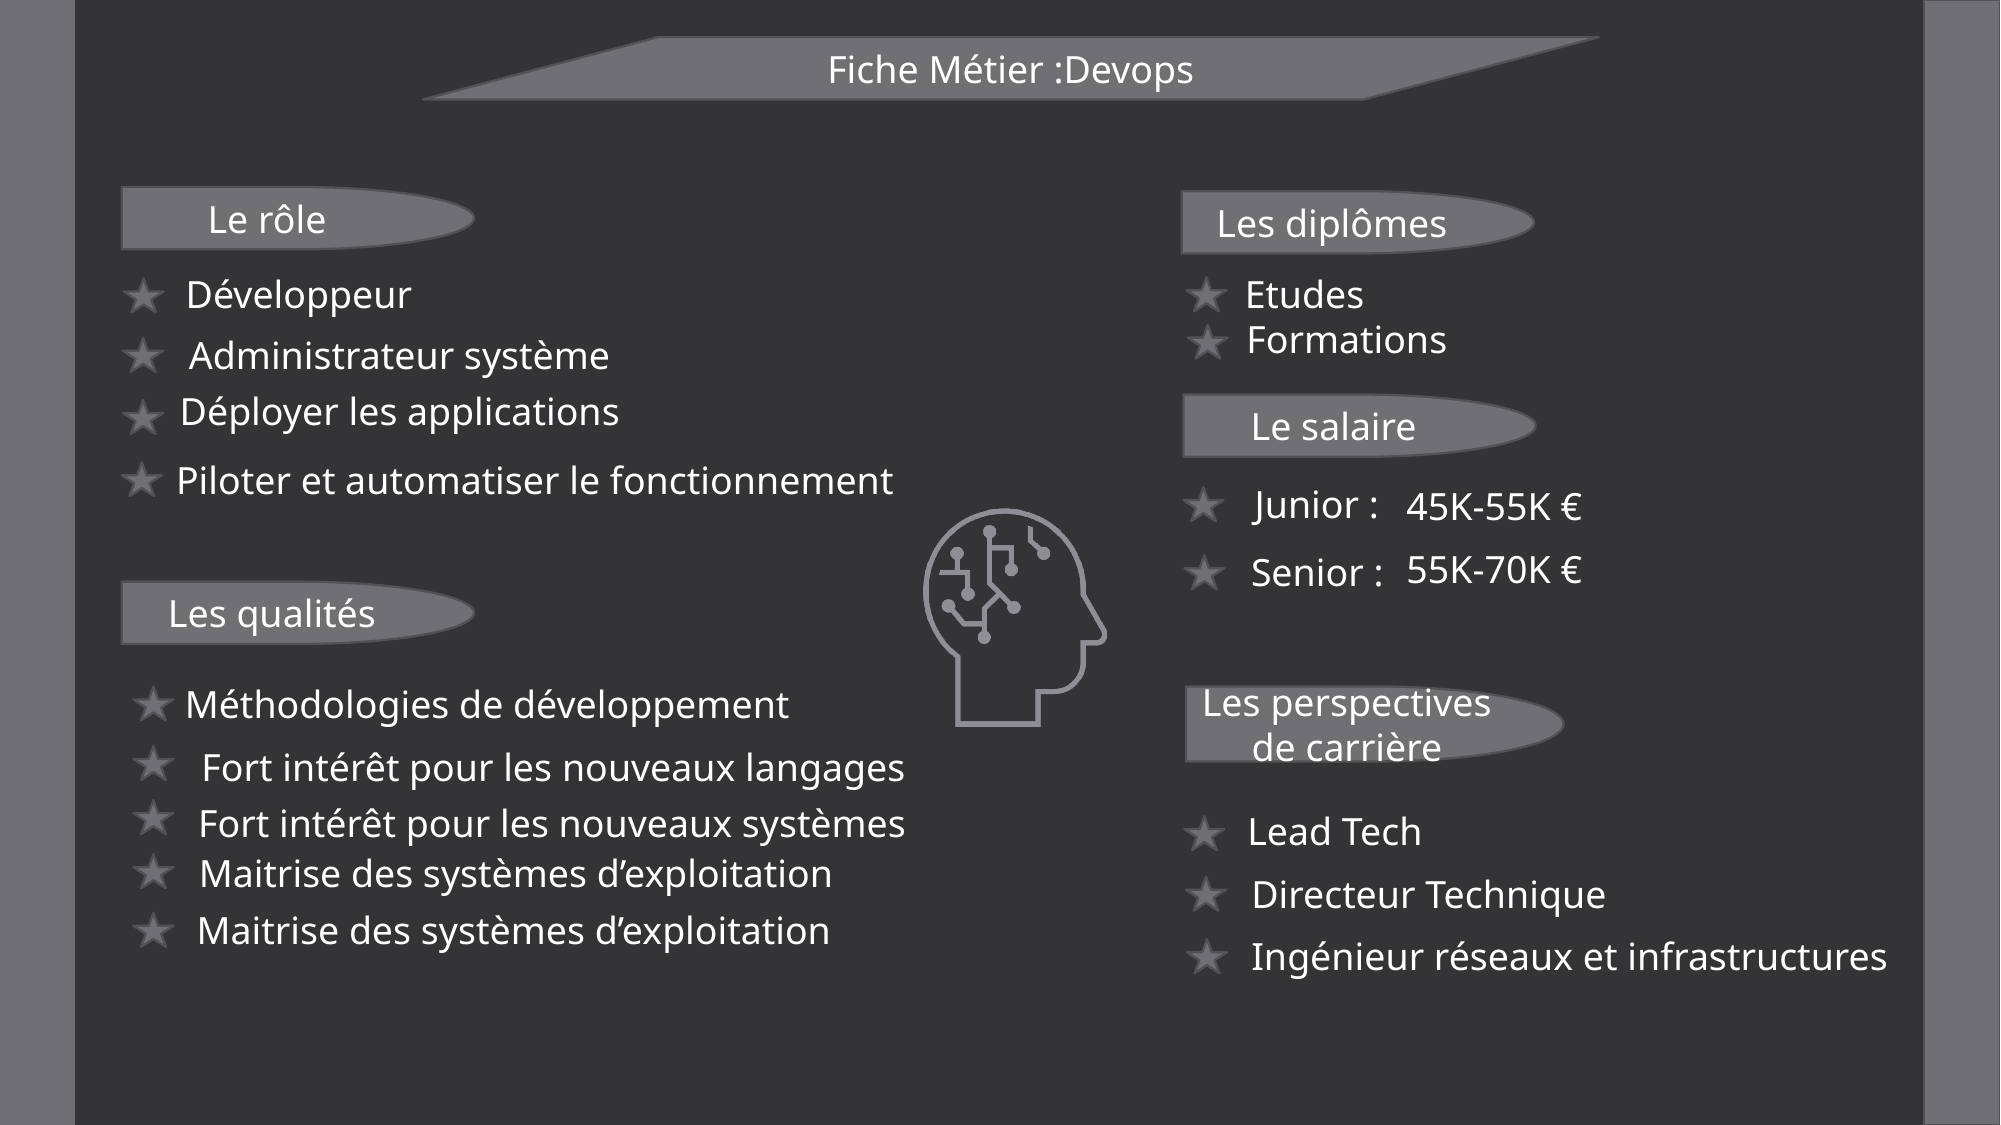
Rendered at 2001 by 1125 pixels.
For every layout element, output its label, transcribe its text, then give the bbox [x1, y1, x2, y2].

text_box [1183, 814, 1226, 852]
text_box Le rôle [120, 185, 476, 251]
text_box Les diplômes [1180, 189, 1536, 255]
text_box Fiche Métier :Devops [421, 35, 1601, 101]
text_box Méthodologies de développement [170, 673, 805, 734]
text_box Déployer les applications [164, 380, 636, 441]
text_box Formations [1231, 308, 1463, 369]
text_box Junior : [1239, 473, 1394, 534]
picture [885, 488, 1145, 748]
text_box [1185, 276, 1228, 313]
text_box Les perspectives de carrière [1184, 685, 1565, 763]
text_box [122, 336, 165, 373]
text_box [132, 744, 175, 782]
text_box 55K-70K € [1391, 538, 1598, 598]
text_box [122, 398, 164, 436]
text_box [1923, 0, 2000, 1125]
text_box [132, 685, 170, 722]
text_box Les qualités [120, 580, 476, 646]
text_box [1185, 938, 1229, 975]
text_box [1184, 875, 1228, 912]
text_box [132, 911, 175, 948]
text_box Lead Tech [1232, 800, 1438, 861]
text_box Administrateur système [174, 324, 626, 380]
text_box Fort intérêt pour les nouveaux langages [186, 736, 921, 793]
text_box Fort intérêt pour les nouveaux systèmes [183, 793, 922, 853]
text_box Maitrise des systèmes d’exploitation [181, 899, 847, 959]
text_box [1182, 485, 1225, 523]
text_box Ingénieur réseaux et infrastructures [1236, 925, 1904, 986]
text_box Le salaire [1182, 393, 1537, 459]
text_box Maitrise des systèmes d’exploitation [184, 842, 849, 903]
text_box Développeur [170, 264, 428, 324]
text_box [132, 853, 175, 890]
text_box Senior : [1236, 541, 1399, 602]
text_box [1183, 554, 1226, 591]
text_box [132, 798, 175, 836]
text_box 45K-55K € [1391, 475, 1598, 536]
text_box [120, 461, 161, 498]
text_box Etudes [1230, 264, 1380, 324]
text_box [122, 277, 165, 314]
text_box Directeur Technique [1236, 863, 1623, 924]
text_box Piloter et automatiser le fonctionnement [161, 449, 909, 510]
text_box [1186, 323, 1229, 360]
